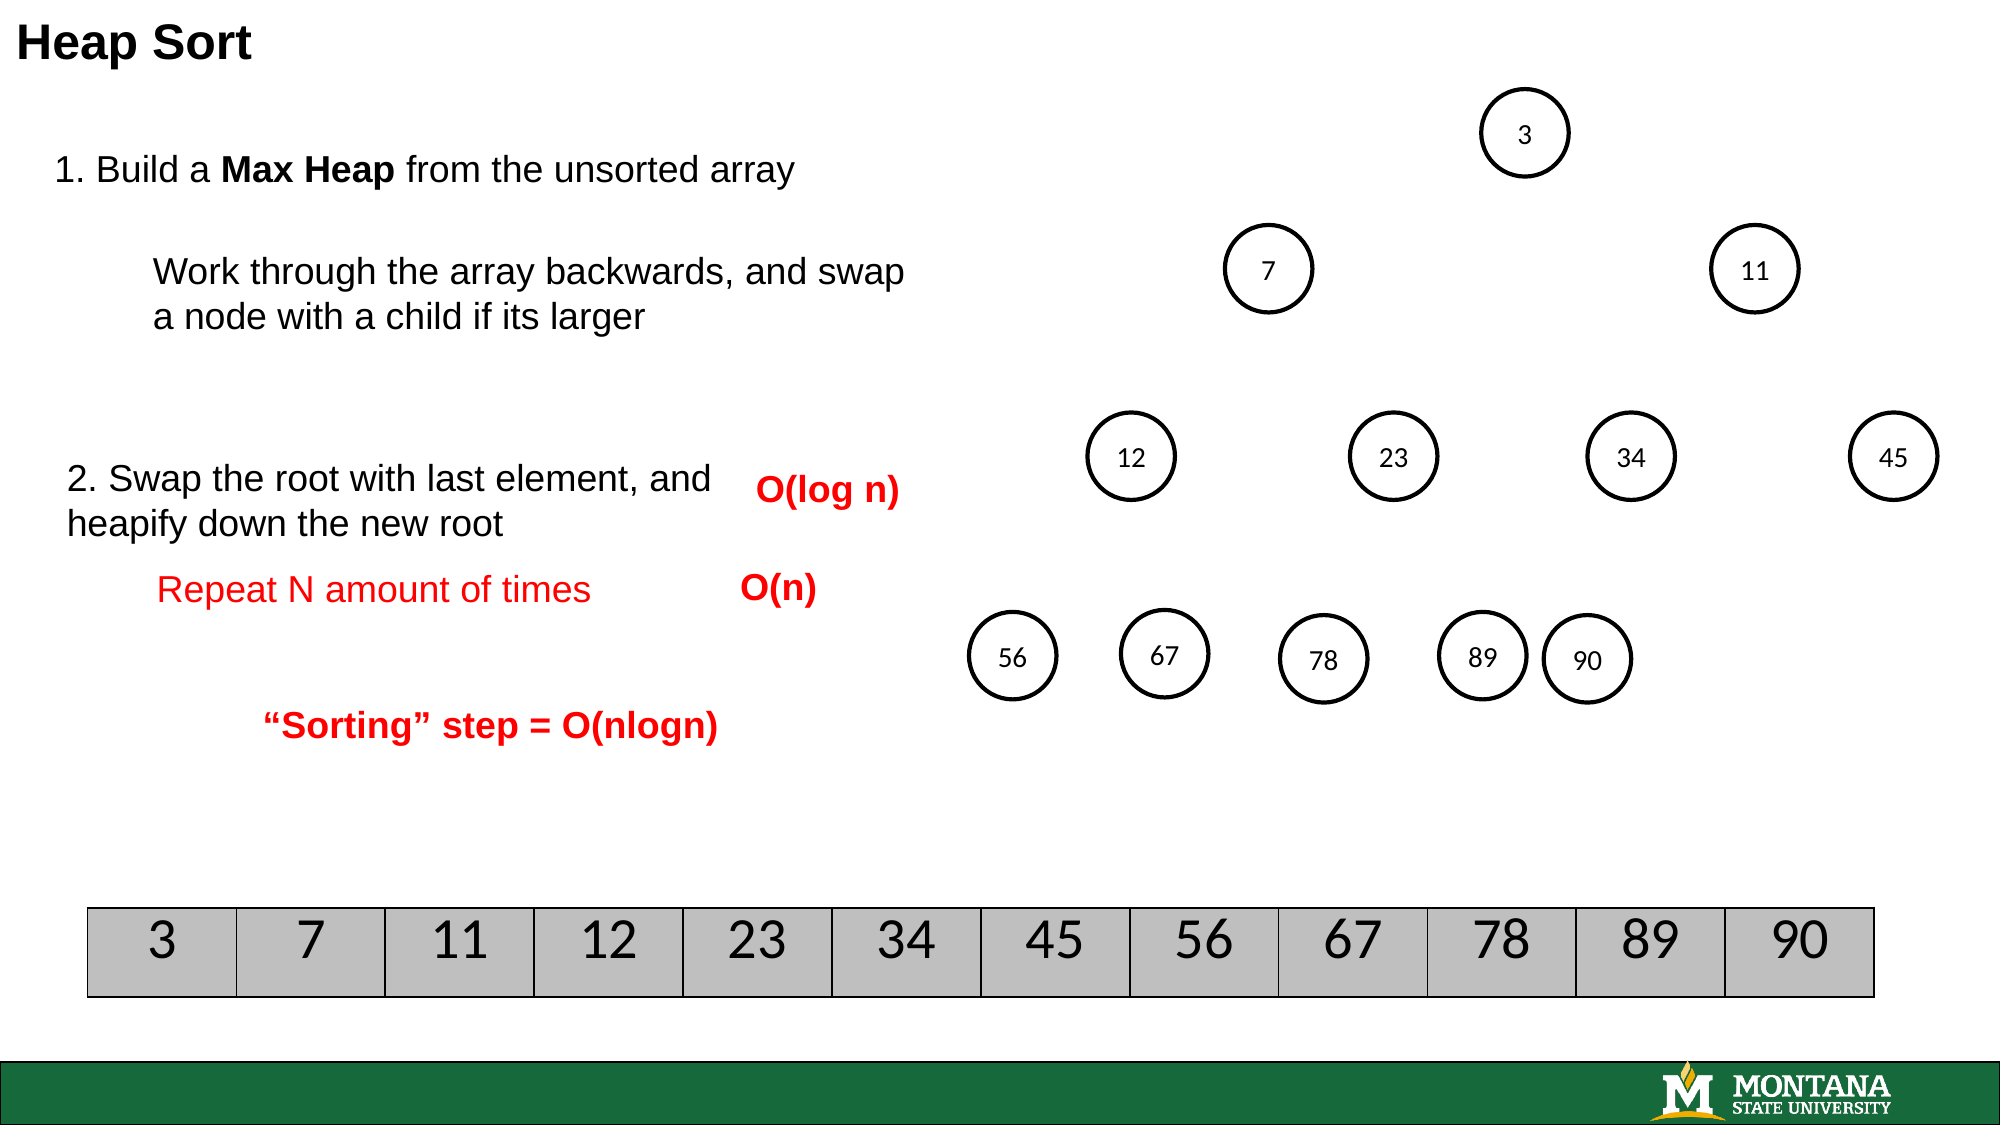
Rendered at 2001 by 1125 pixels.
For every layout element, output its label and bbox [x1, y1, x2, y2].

text_box [1118, 607, 1211, 700]
text_box [138, 239, 932, 345]
text_box [247, 694, 734, 754]
table_header [1428, 909, 1575, 996]
table_header [535, 909, 682, 996]
text_box [141, 557, 607, 617]
table_header [1577, 909, 1724, 996]
text_box [0, 1060, 2000, 1125]
text_box [1541, 612, 1634, 705]
text_box [1, 2, 268, 78]
table_header [684, 909, 831, 996]
text_box [52, 446, 916, 552]
table_header [982, 909, 1129, 996]
table_header [1131, 909, 1278, 996]
text_box [1479, 86, 1571, 179]
text_box [725, 555, 833, 615]
table_header [1279, 909, 1427, 996]
table_header [237, 909, 384, 996]
table_header [833, 909, 980, 996]
text_box [1709, 222, 1801, 315]
table_header [386, 909, 533, 996]
text_box [1347, 410, 1440, 503]
picture [1649, 1060, 1892, 1122]
text_box [1847, 410, 1940, 503]
text_box [1436, 609, 1529, 702]
text_box [966, 609, 1059, 702]
table_header [1726, 909, 1873, 996]
table_header [88, 909, 236, 996]
text_box [1277, 612, 1370, 705]
text_box [1585, 410, 1678, 503]
text_box [1222, 222, 1315, 315]
text_box [1085, 410, 1178, 503]
text_box [39, 137, 811, 198]
